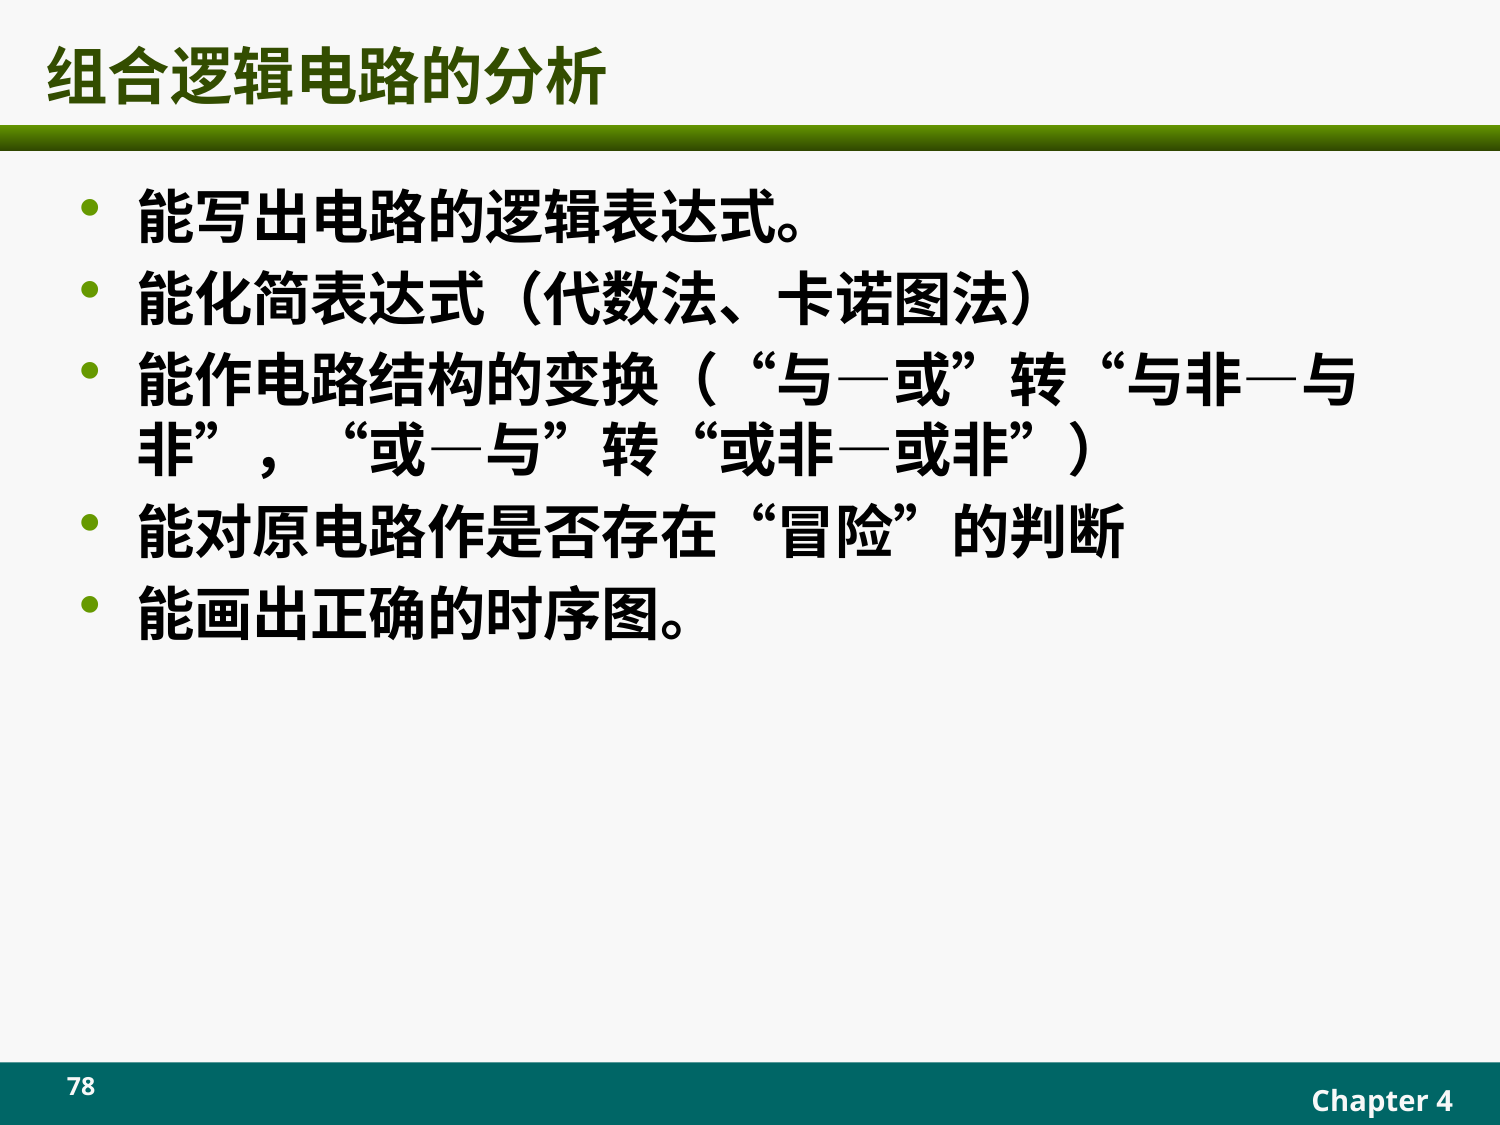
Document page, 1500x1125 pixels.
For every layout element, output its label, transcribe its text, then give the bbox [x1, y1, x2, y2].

title 组合逻辑电路的分析 [30, 24, 1463, 125]
footer Chapter 4 [868, 1074, 1469, 1125]
list 能写出电路的逻辑表达式。 能化简表达式（代数法、卡诺图法） 能作电路结构的变换（“与—或”转“与非—与非”，“或—与”转“或非—或非”） 能对原电路作是否存在“冒险”的判断 能画出正确的时序图。 [64, 172, 1436, 986]
slide_number 78 [37, 1062, 125, 1113]
